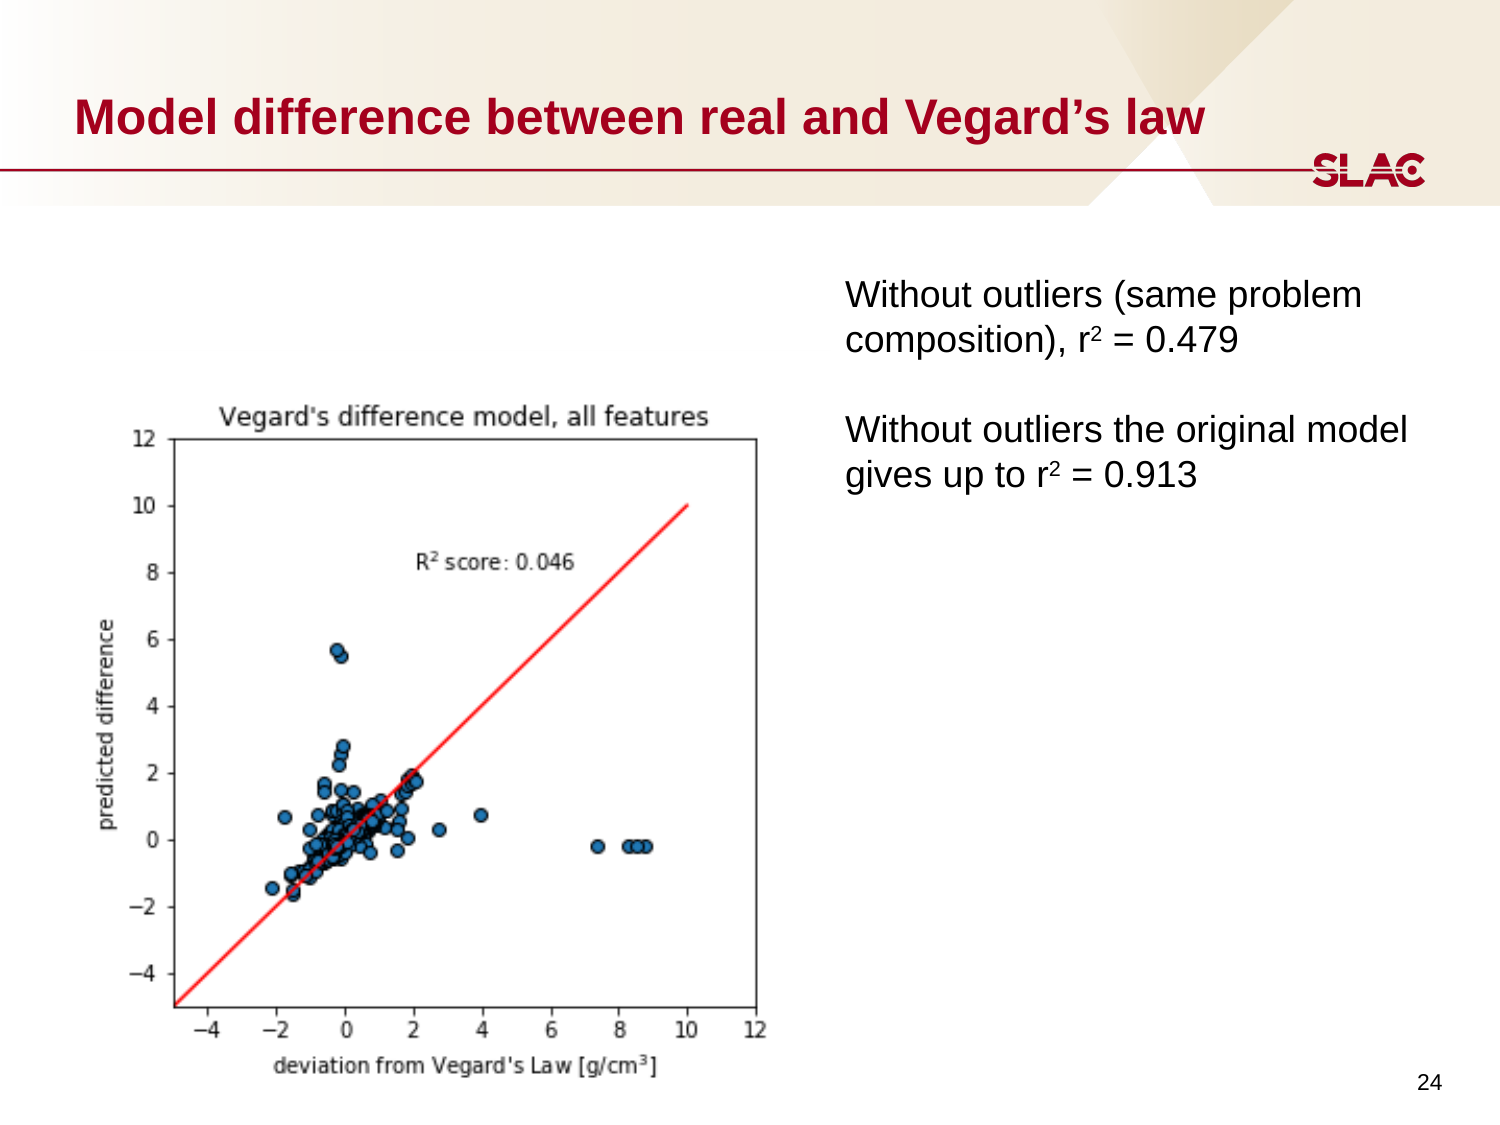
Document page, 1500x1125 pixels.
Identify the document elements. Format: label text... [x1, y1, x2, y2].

title Model difference between real and Vegard’s law [74, 21, 1404, 145]
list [79, 349, 831, 1101]
picture [0, 0, 1500, 206]
slide_number 24 [1405, 1036, 1458, 1125]
text_box Without outliers (same problem composition), r2 = 0.479 Without outliers the original model gives up to r2 = 0.913 [830, 262, 1438, 503]
